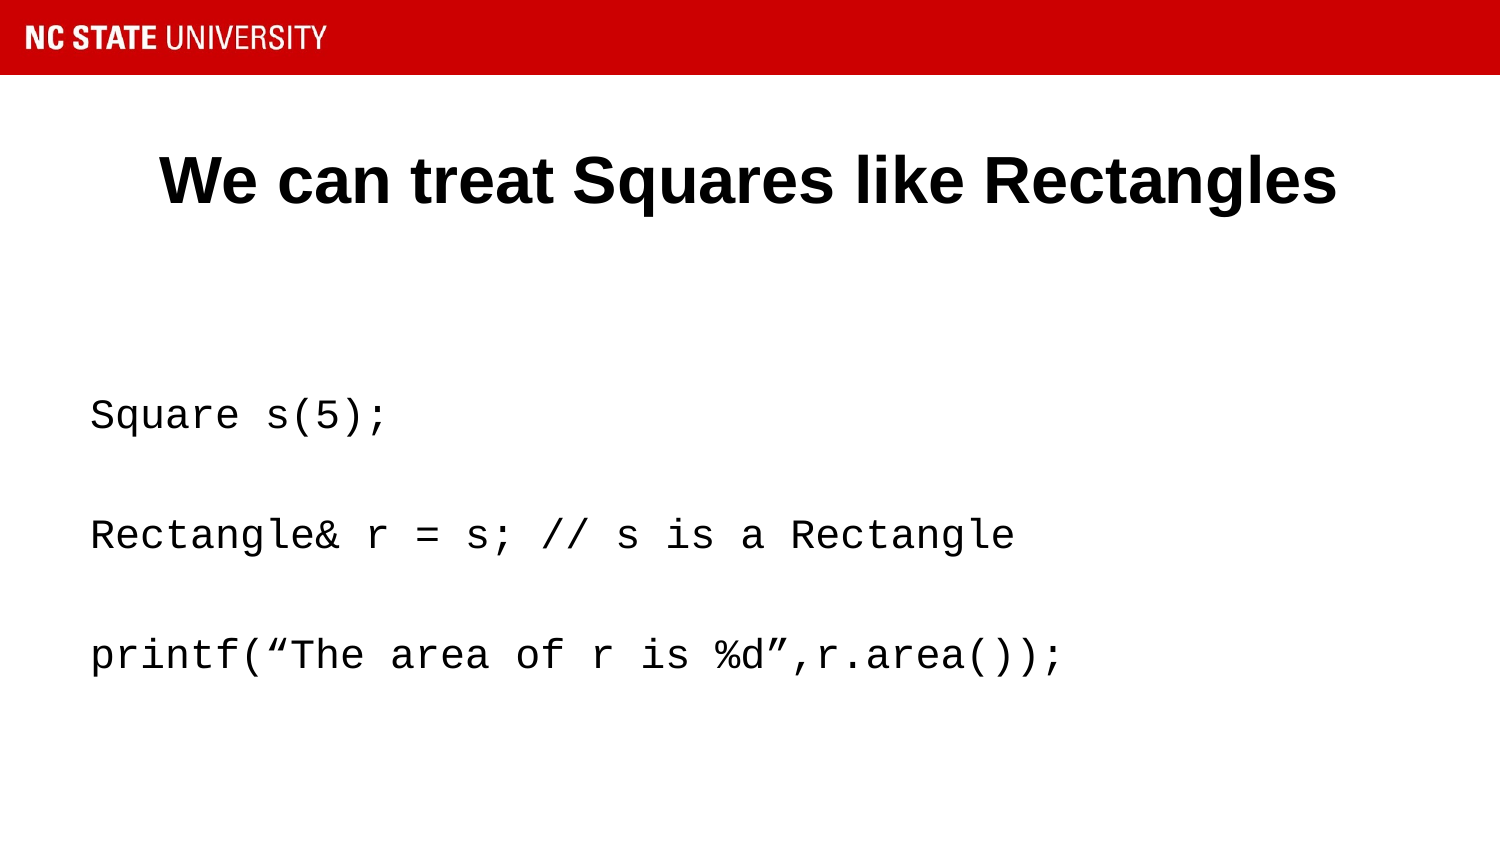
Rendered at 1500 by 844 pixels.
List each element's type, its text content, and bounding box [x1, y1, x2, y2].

picture [0, 0, 1500, 75]
list Square s(5); Rectangle& r = s; // s is a Rectangle printf(“The area of r is %d”,r.area()); [75, 371, 1425, 754]
title We can treat Squares like Rectangles [75, 110, 1425, 243]
